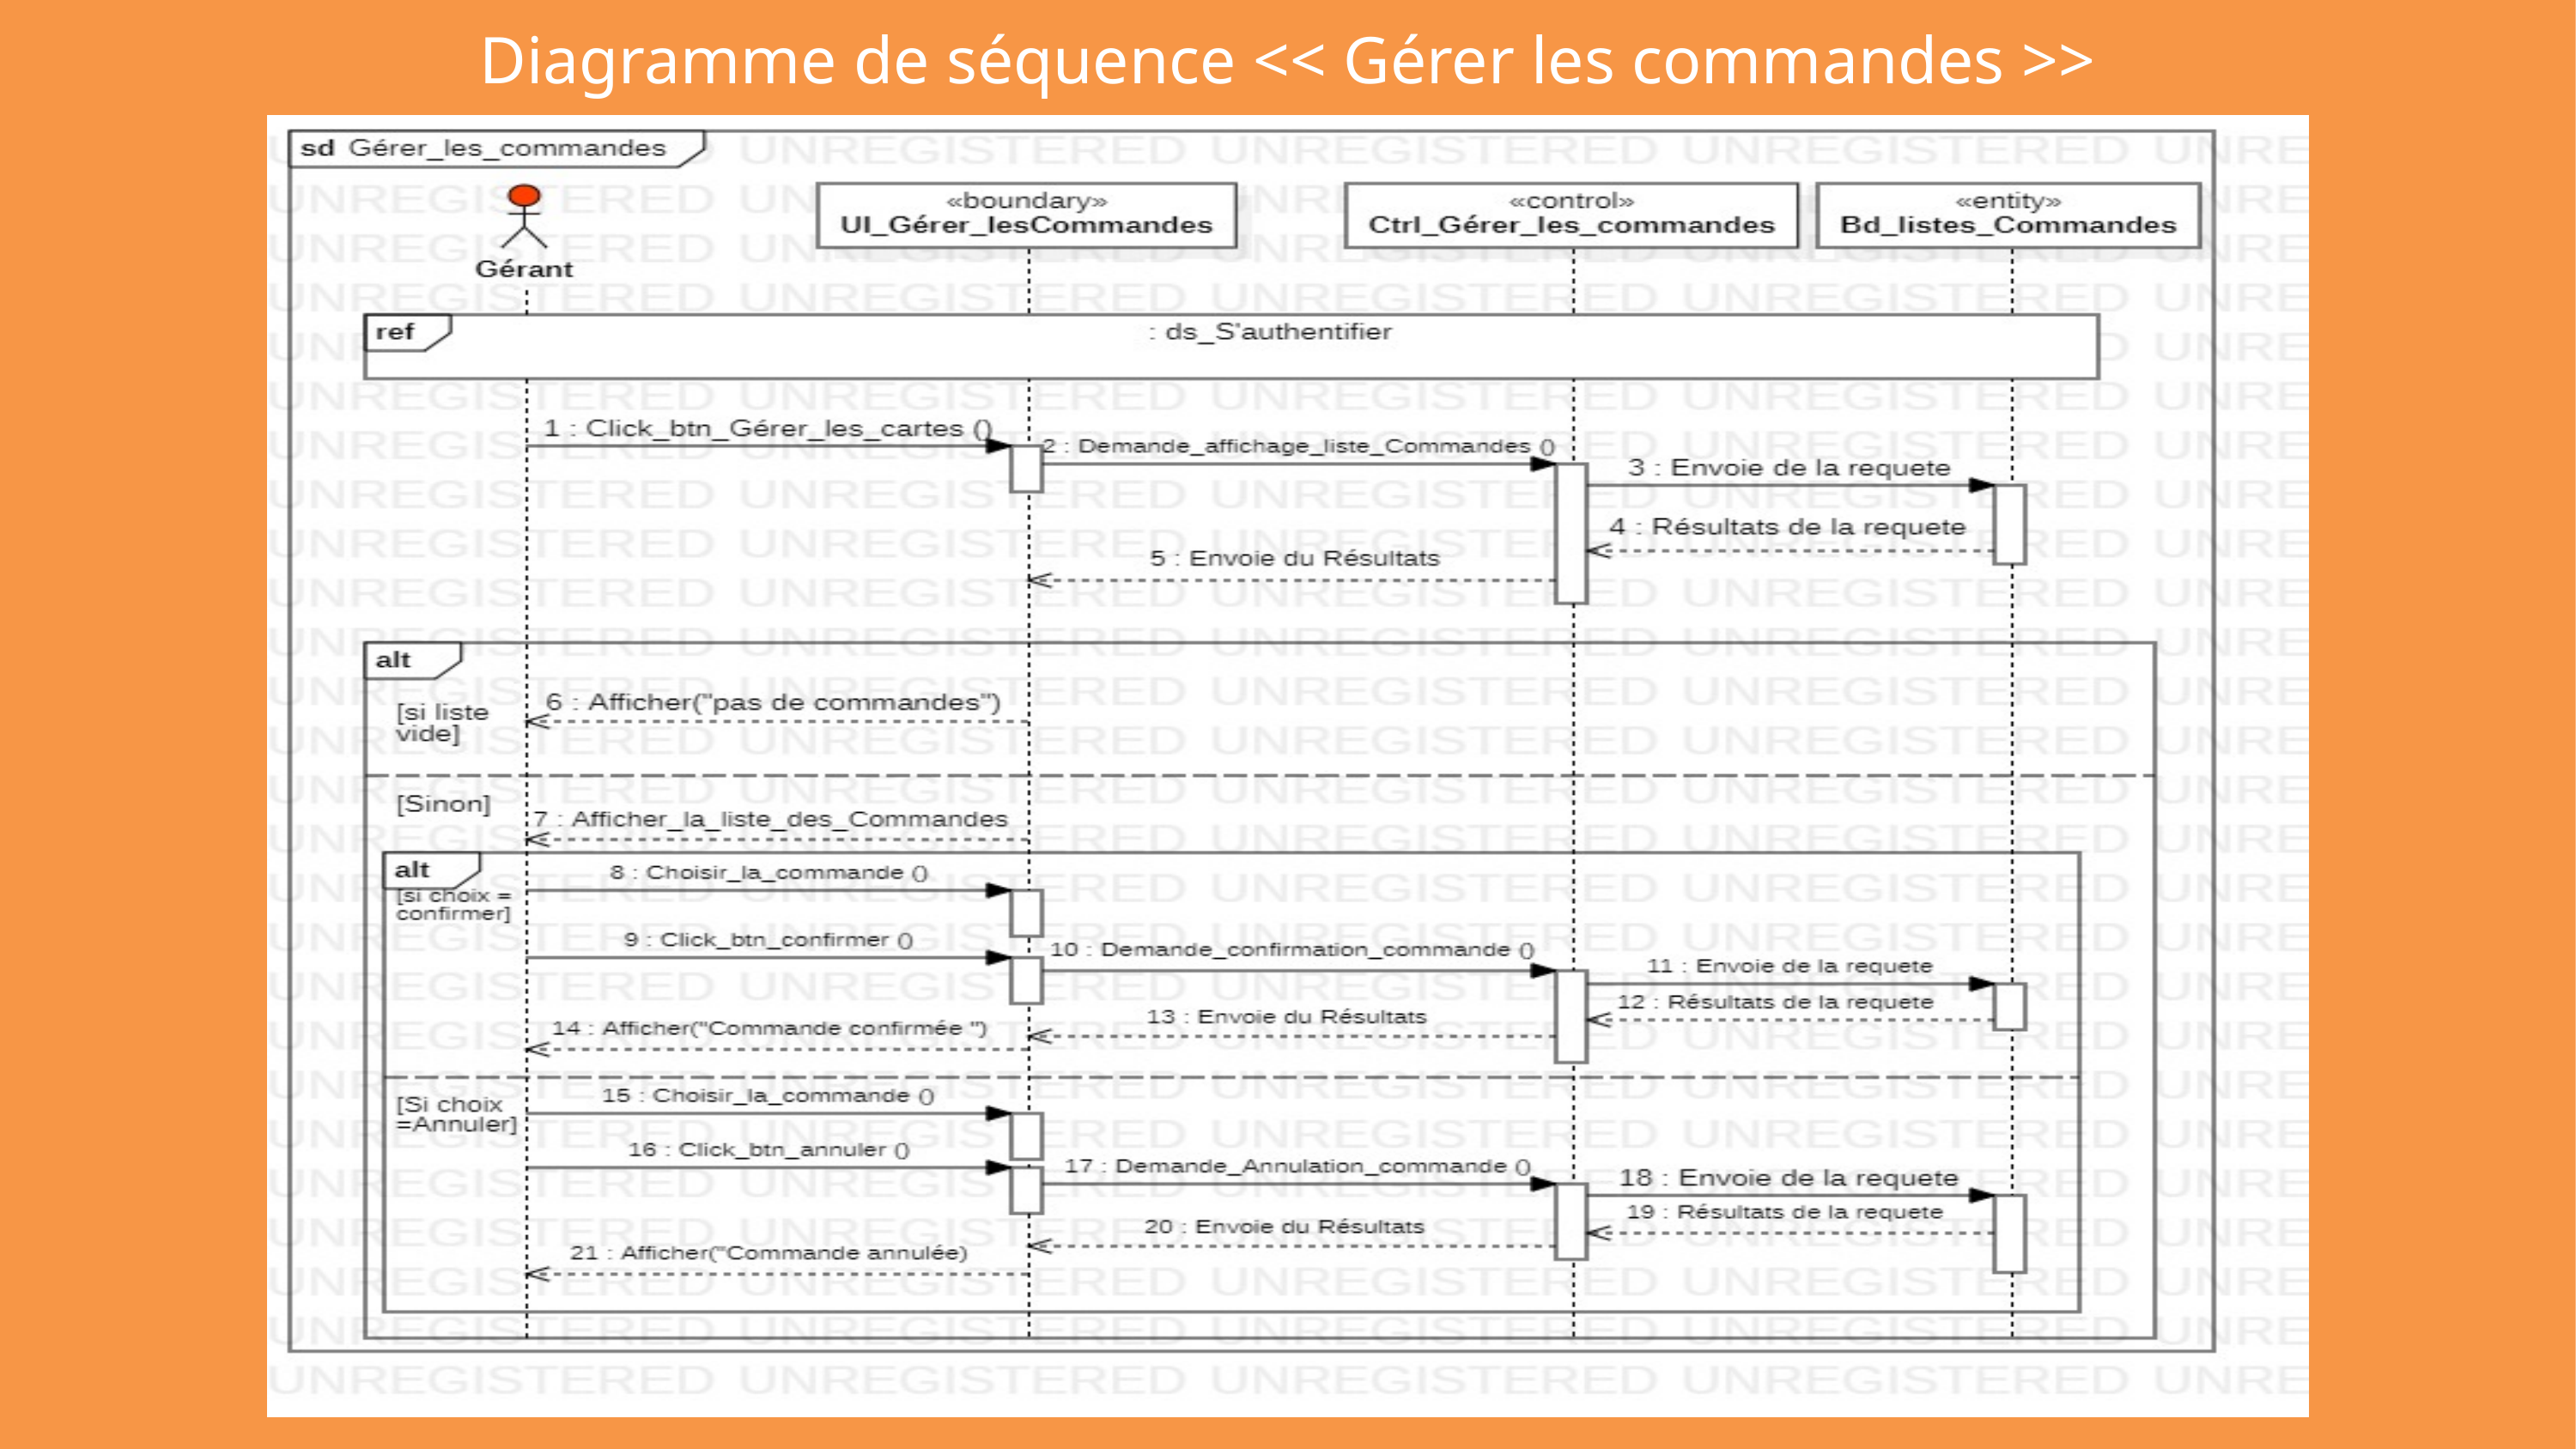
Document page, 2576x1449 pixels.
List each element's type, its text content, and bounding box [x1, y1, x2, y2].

picture [266, 115, 2309, 1417]
list Diagramme de séquence << Gérer les commandes >> [102, 0, 2474, 116]
